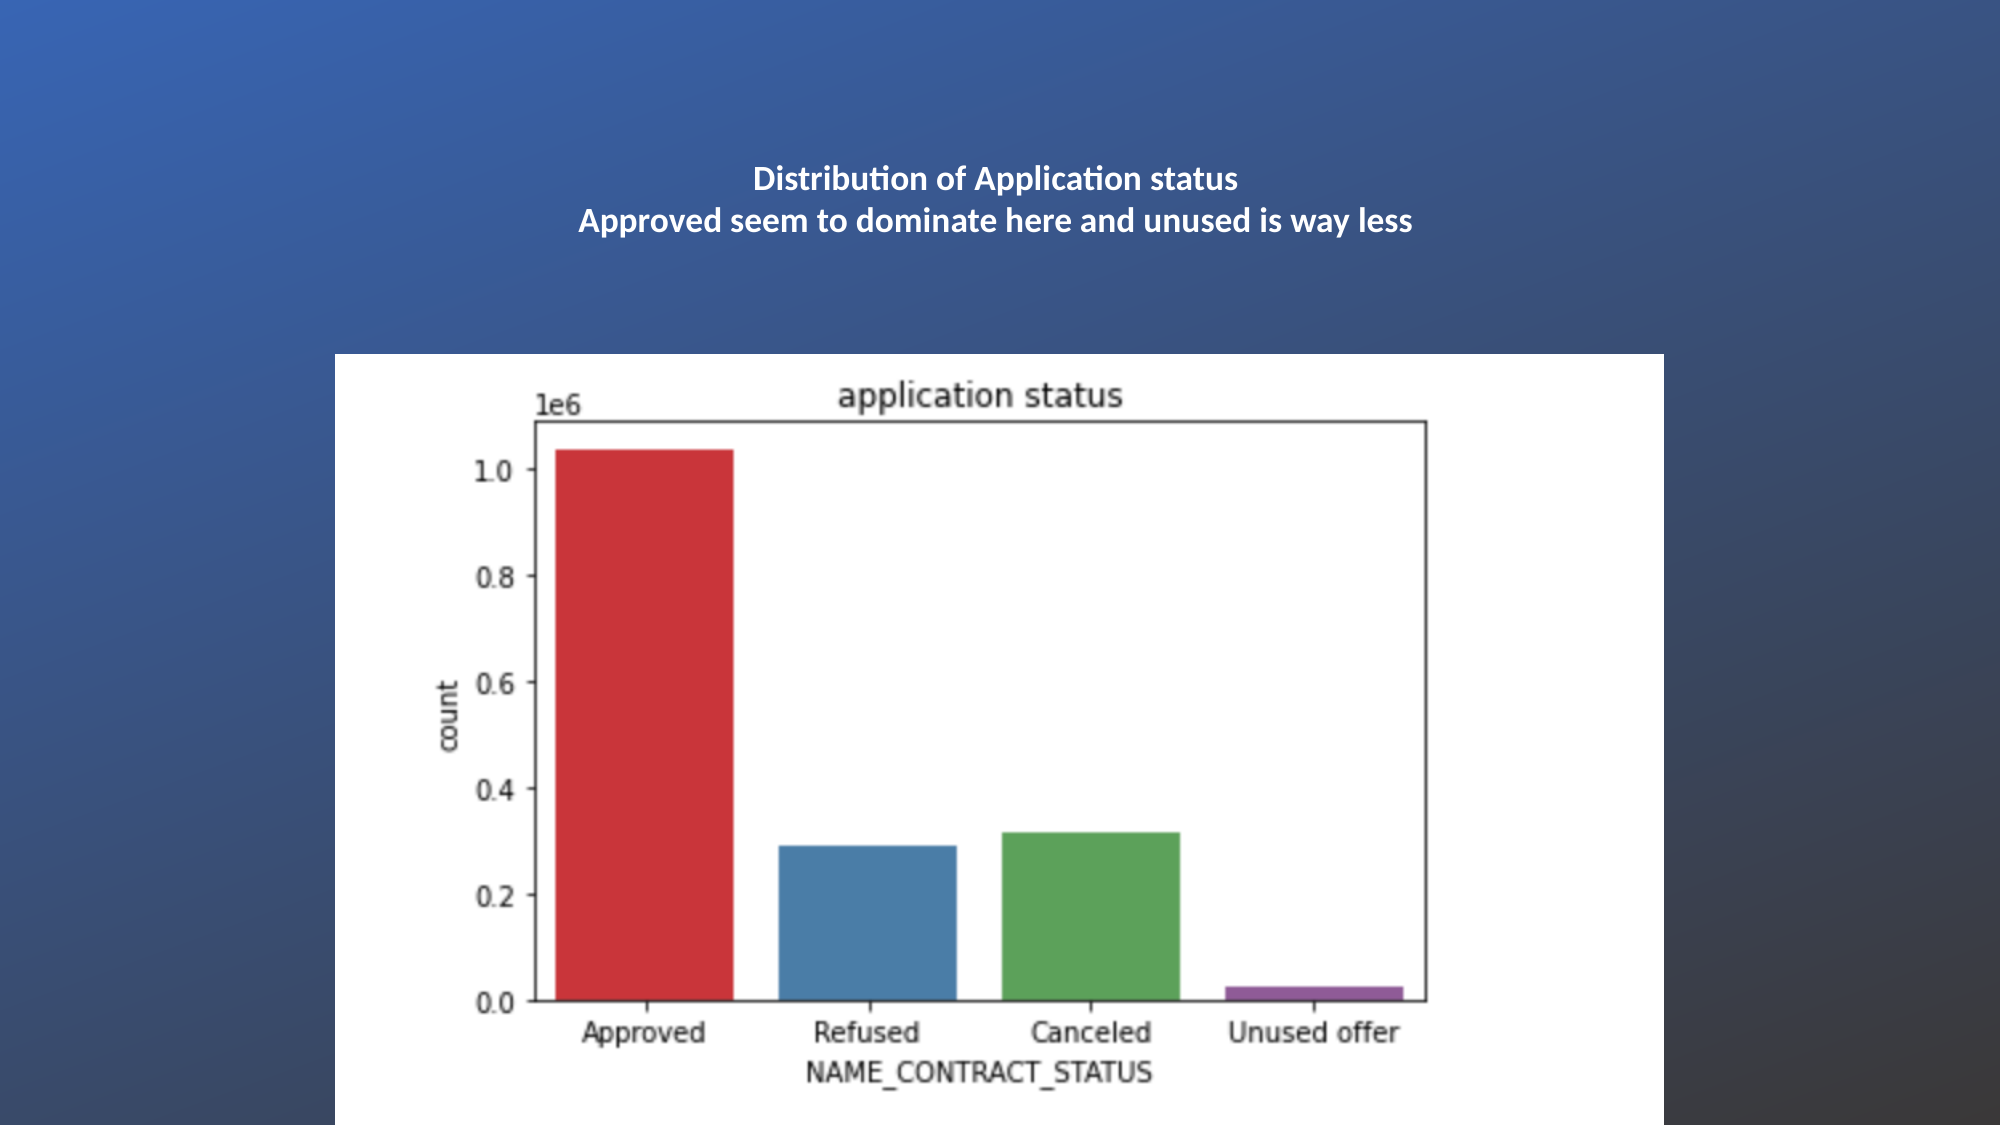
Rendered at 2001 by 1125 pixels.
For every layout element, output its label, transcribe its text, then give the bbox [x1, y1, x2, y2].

text_box Distribution of Application status Approved seem to dominate here and unused is way less [165, 139, 1835, 334]
text_box [0, 0, 2000, 1125]
picture [335, 354, 1665, 1125]
